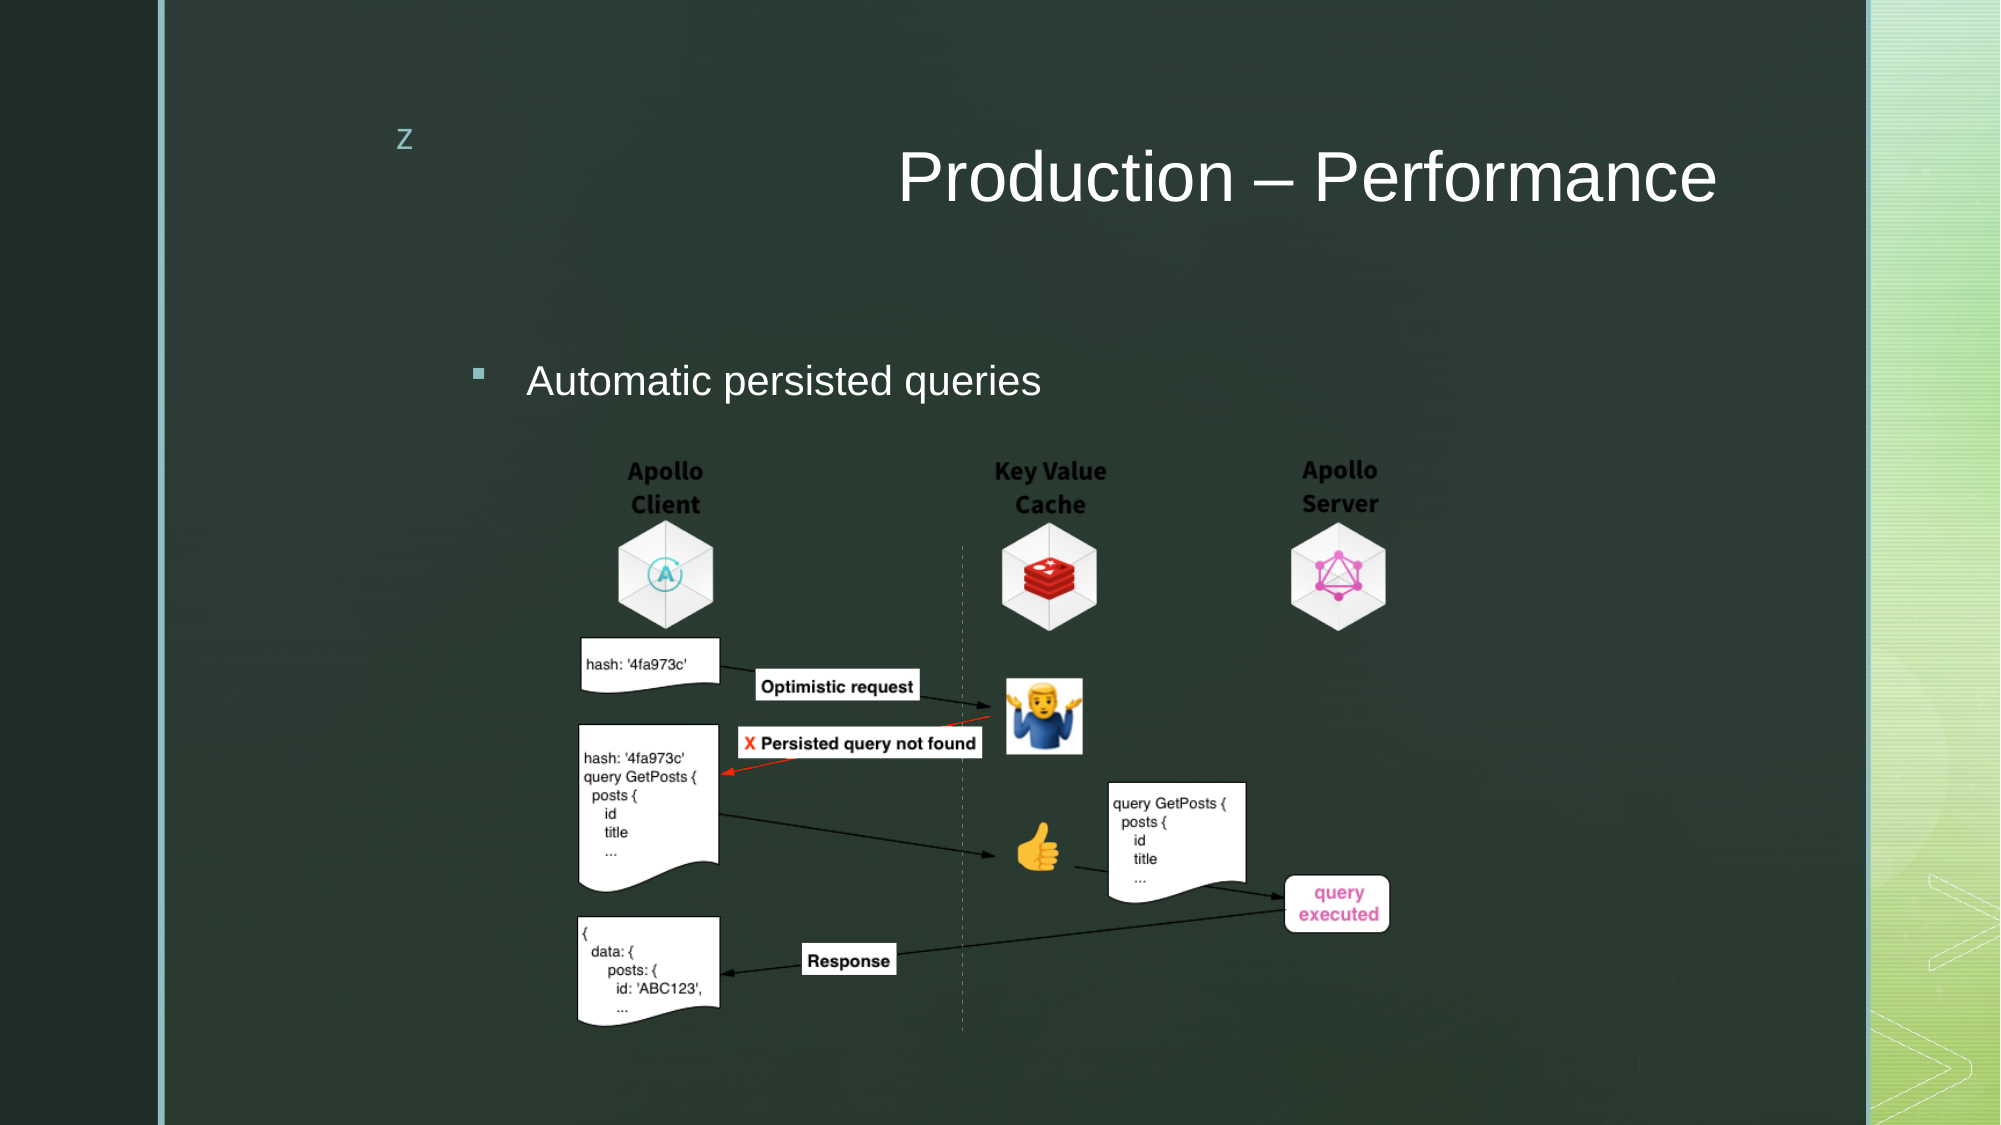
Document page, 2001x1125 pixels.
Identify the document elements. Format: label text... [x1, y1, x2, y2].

title Production – Performance [428, 132, 1734, 310]
picture [577, 452, 1423, 1034]
picture [1871, 0, 2001, 1125]
list Automatic persisted queries [454, 336, 1734, 993]
